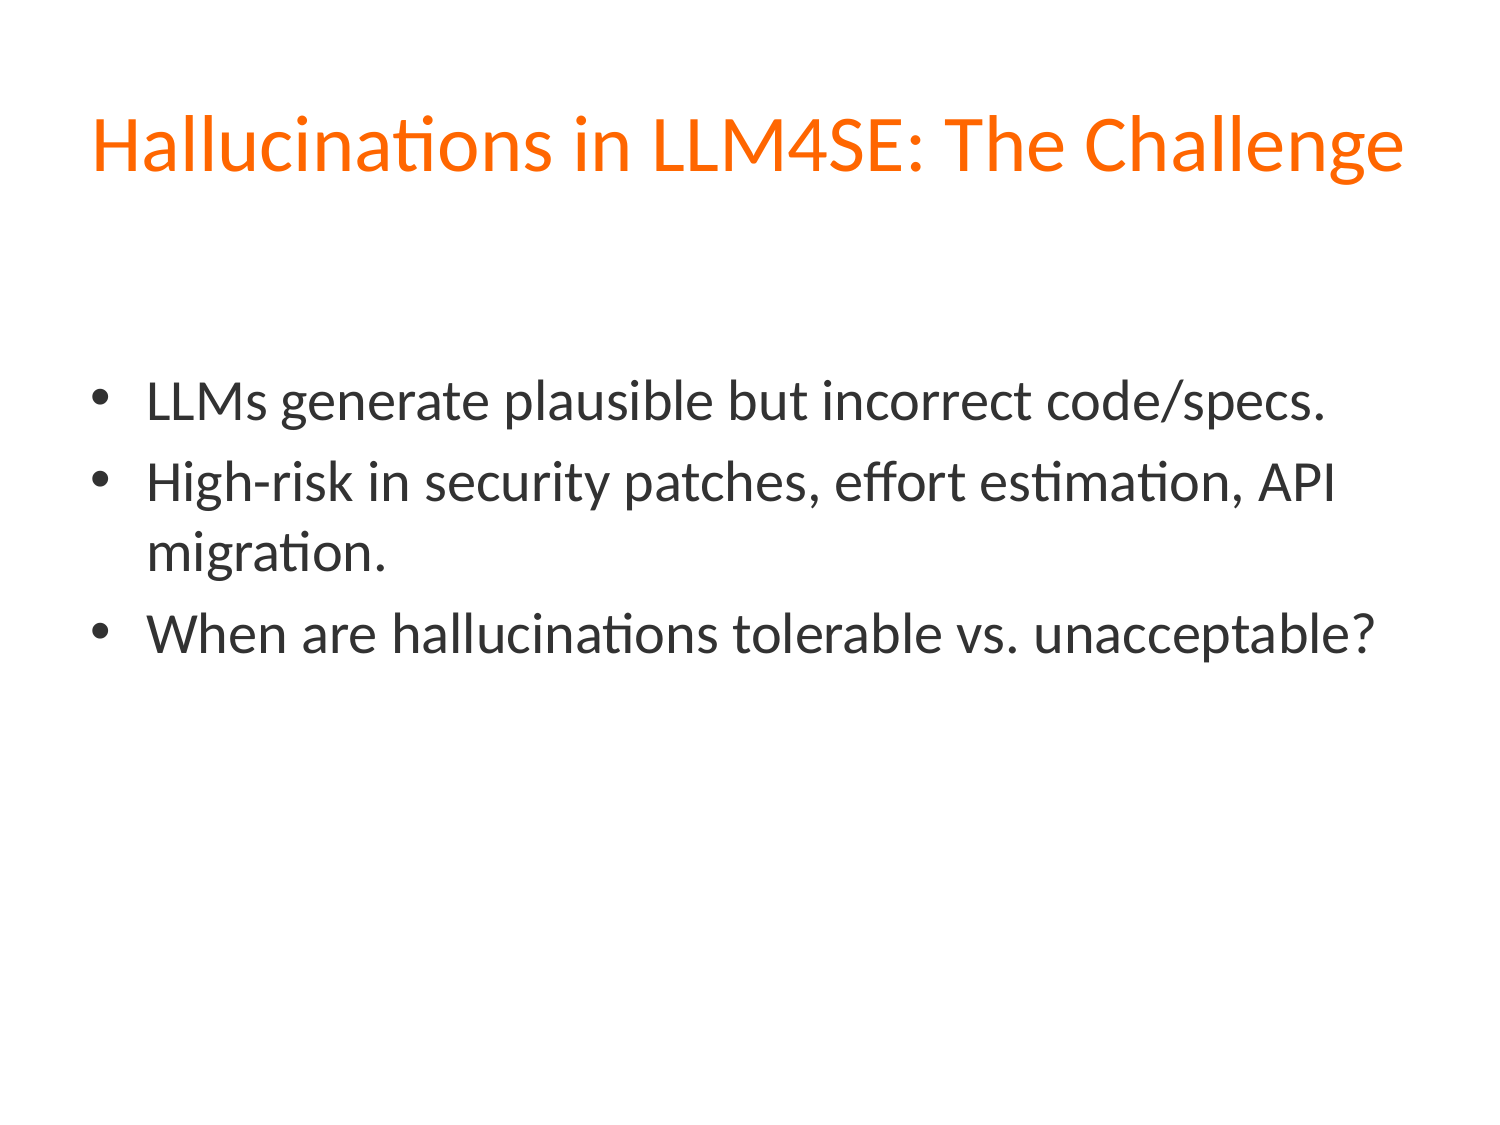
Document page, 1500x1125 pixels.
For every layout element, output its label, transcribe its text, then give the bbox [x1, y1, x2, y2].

title Hallucinations in LLM4SE: The Challenge [75, 45, 1425, 233]
list LLMs generate plausible but incorrect code/specs. High-risk in security patches, effort estimation, API migration. When are hallucinations tolerable vs. unacceptable? [75, 262, 1425, 1005]
